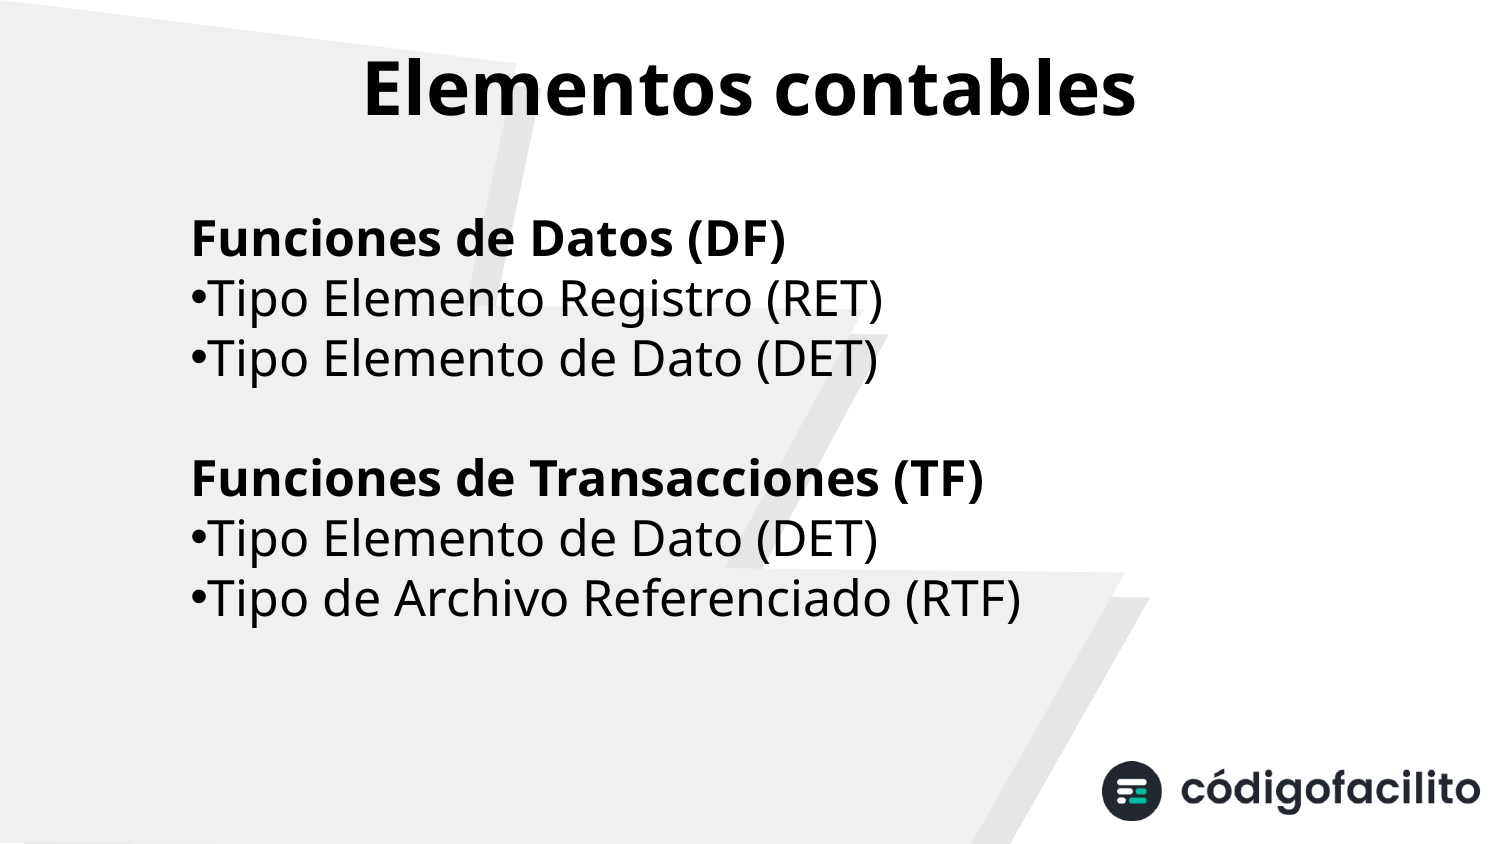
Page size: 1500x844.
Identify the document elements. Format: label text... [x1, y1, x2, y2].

picture [1101, 761, 1481, 821]
title Elementos contables [70, 6, 1430, 164]
text_box Funciones de Datos (DF) Tipo Elemento Registro (RET) Tipo Elemento de Dato (DET) Funciones de Transacciones (TF) Tipo Elemento de Dato (DET) Tipo de Archivo Referenciado (RTF) [175, 199, 1453, 634]
